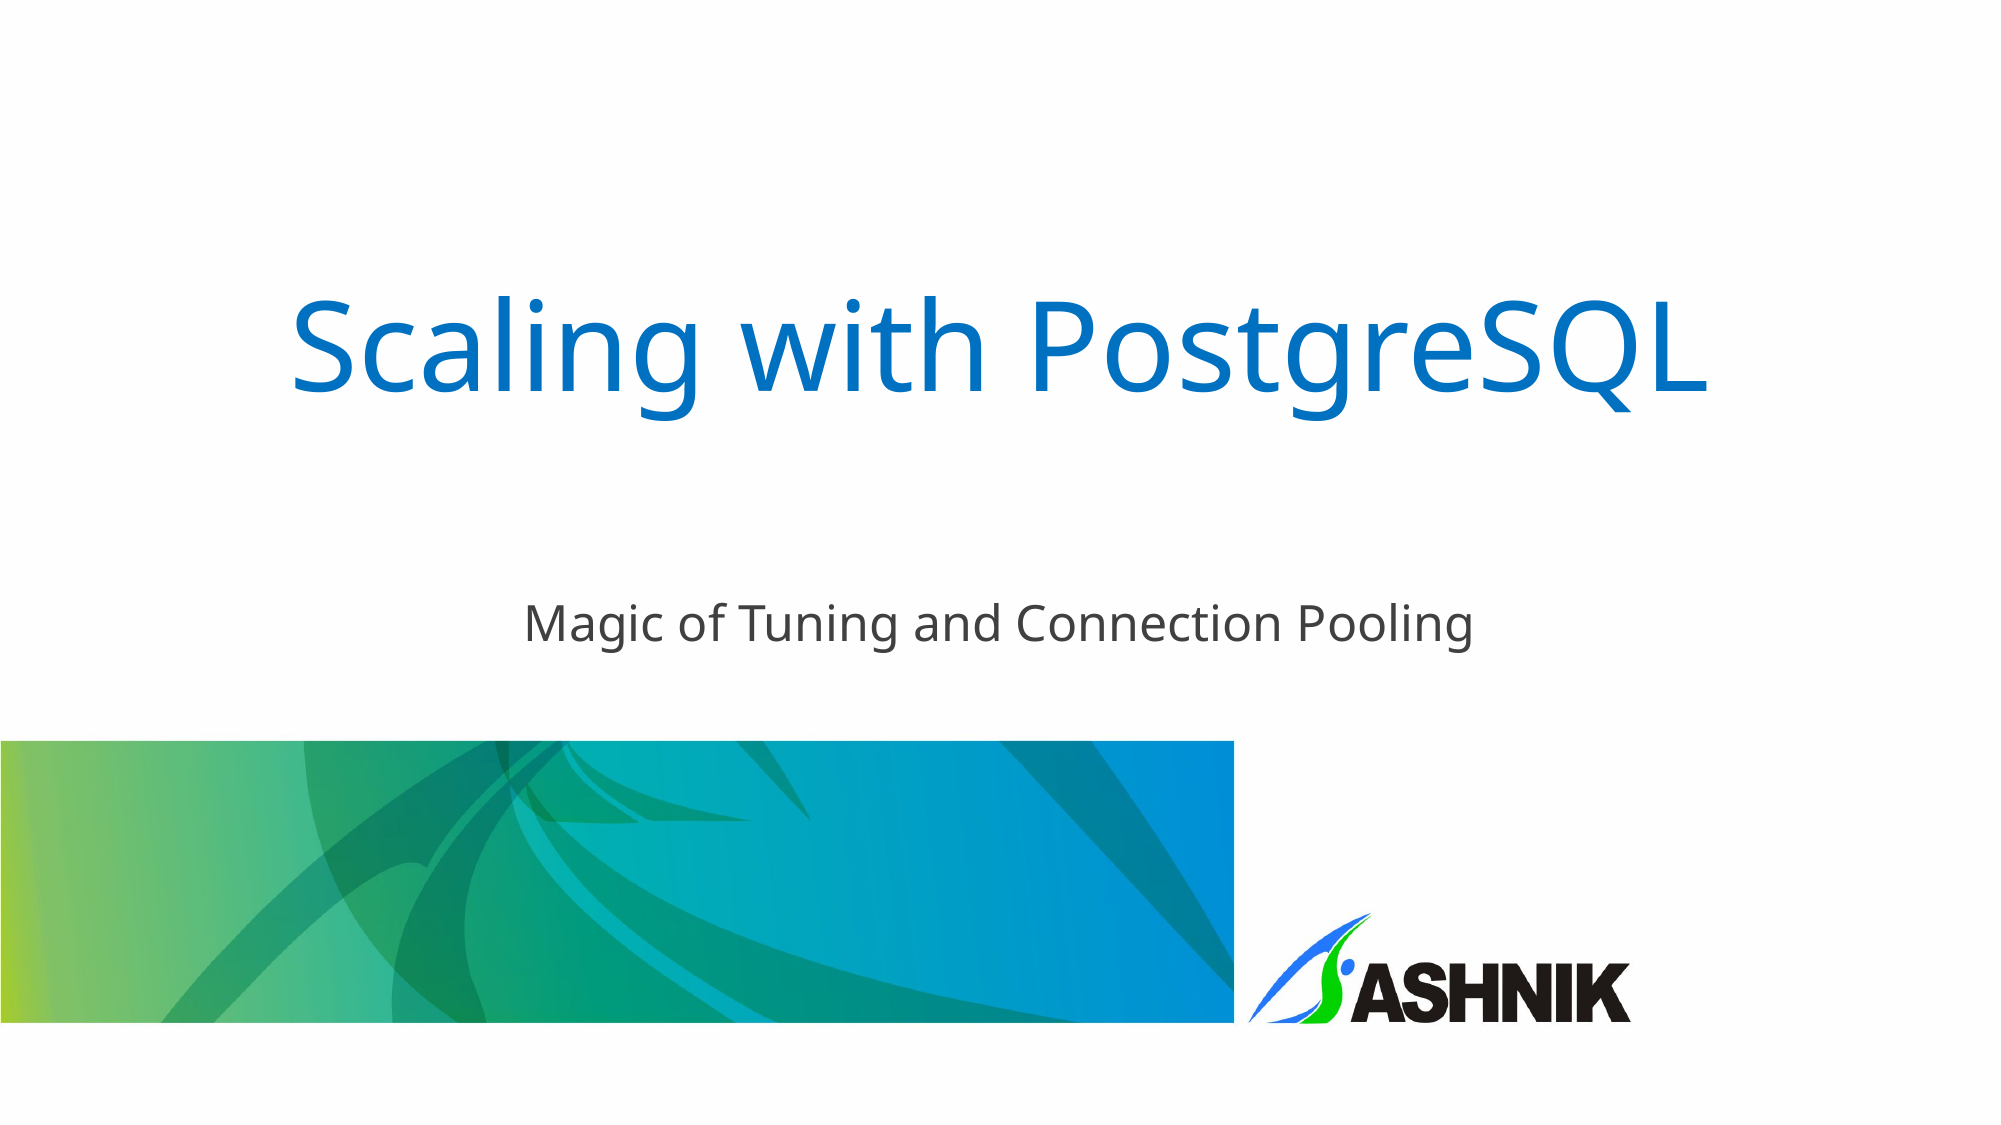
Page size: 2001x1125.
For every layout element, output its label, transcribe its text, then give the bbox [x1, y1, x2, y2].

picture [0, 0, 2001, 1125]
title Scaling with PostgreSQL [249, 184, 1750, 576]
subtitle Magic of Tuning and Connection Pooling [249, 590, 1750, 863]
